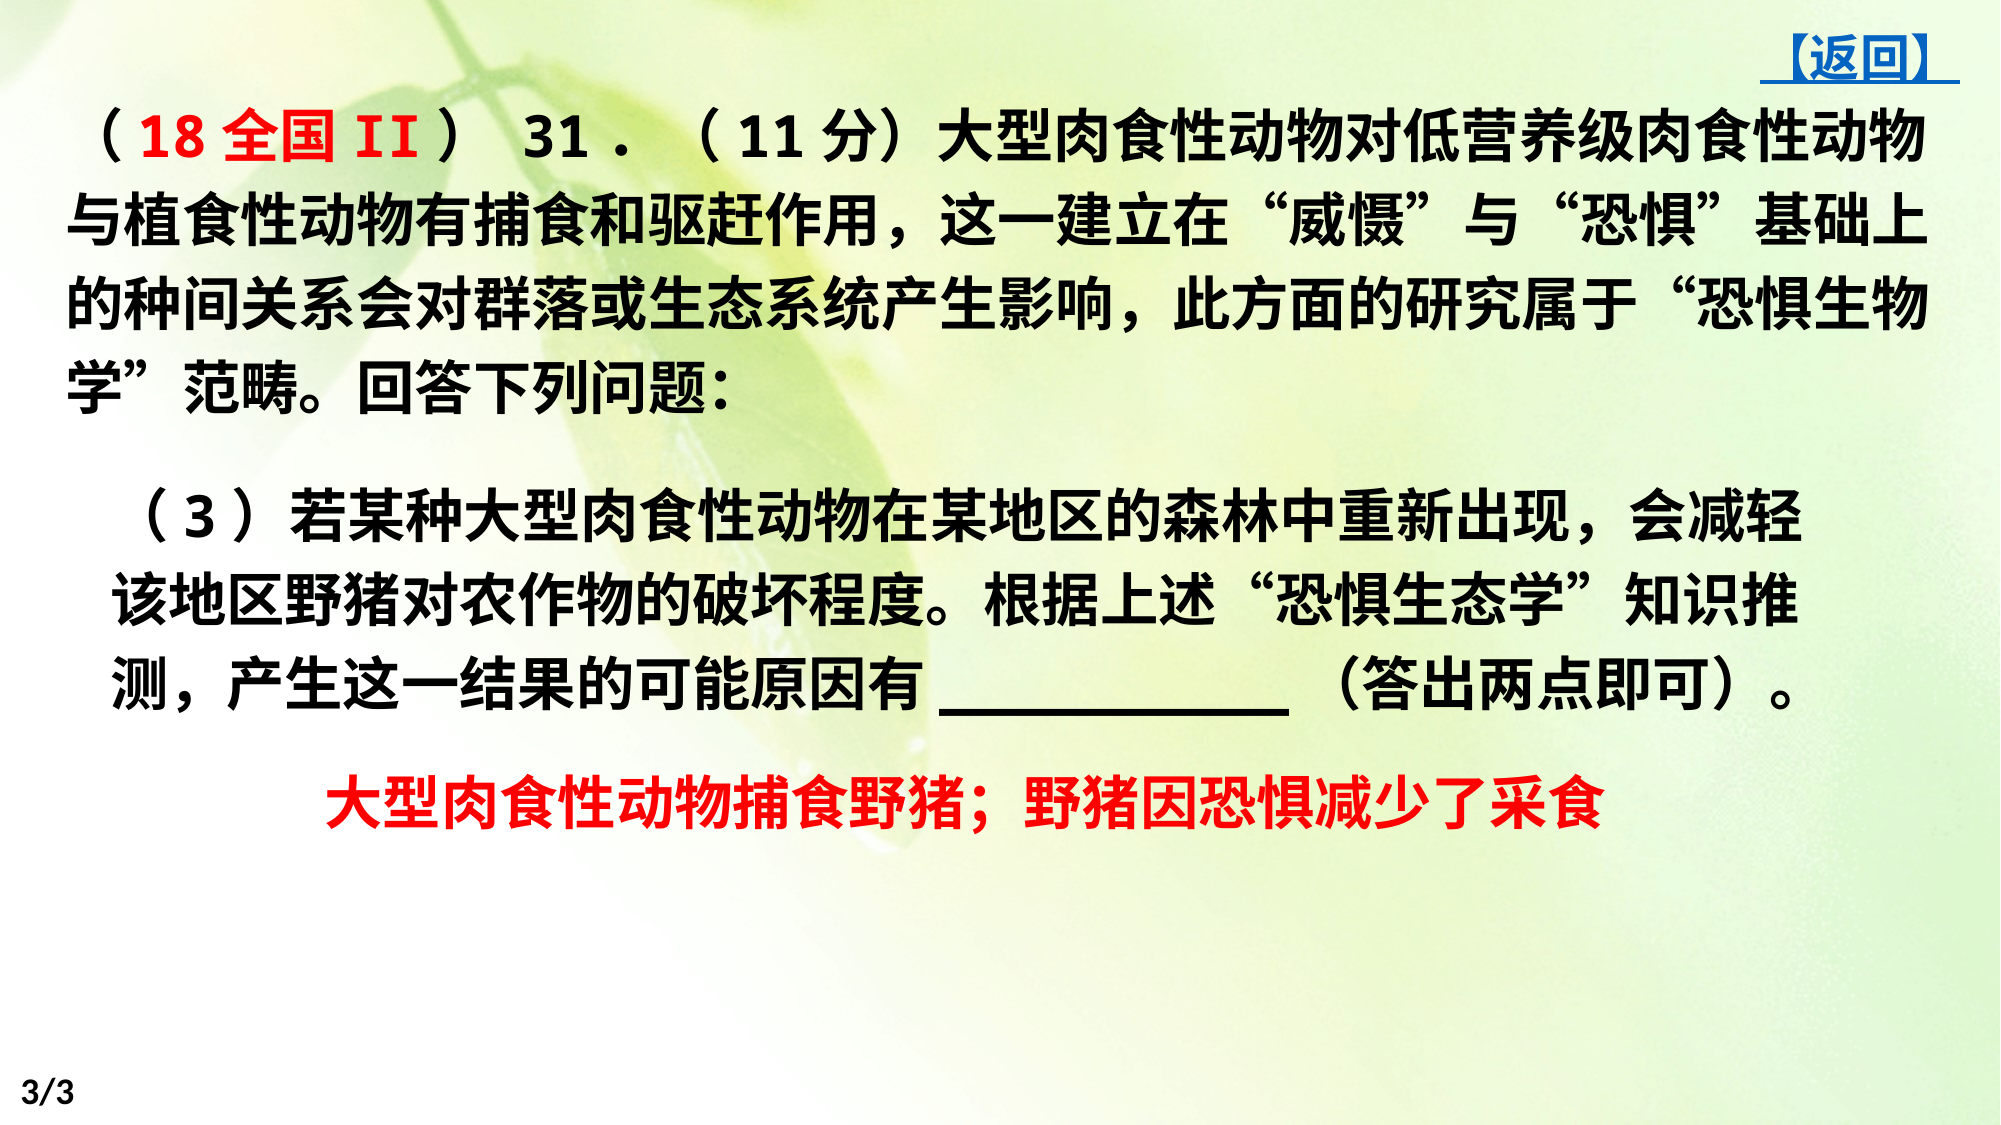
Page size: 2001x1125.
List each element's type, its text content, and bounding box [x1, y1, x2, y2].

text_box （3）若某种大型肉食性动物在某地区的森林中重新出现，会减轻该地区野猪对农作物的破坏程度。根据上述“恐惧生态学”知识推测，产生这一结果的可能原因有__________（答出两点即可）。 [95, 457, 1855, 725]
text_box 大型肉食性动物捕食野猪；野猪因恐惧减少了采食 [310, 758, 1681, 844]
text_box 3/3 [5, 1060, 90, 1120]
text_box （18全国II） 31．（11分）大型肉食性动物对低营养级肉食性动物与植食性动物有捕食和驱赶作用，这一建立在“威慑”与“恐惧”基础上的种间关系会对群落或生态系统产生影响，此方面的研究属于“恐惧生物学”范畴。回答下列问题： [50, 78, 1956, 429]
text_box 【返回】 [1745, 19, 1976, 107]
picture [0, 0, 2001, 1125]
